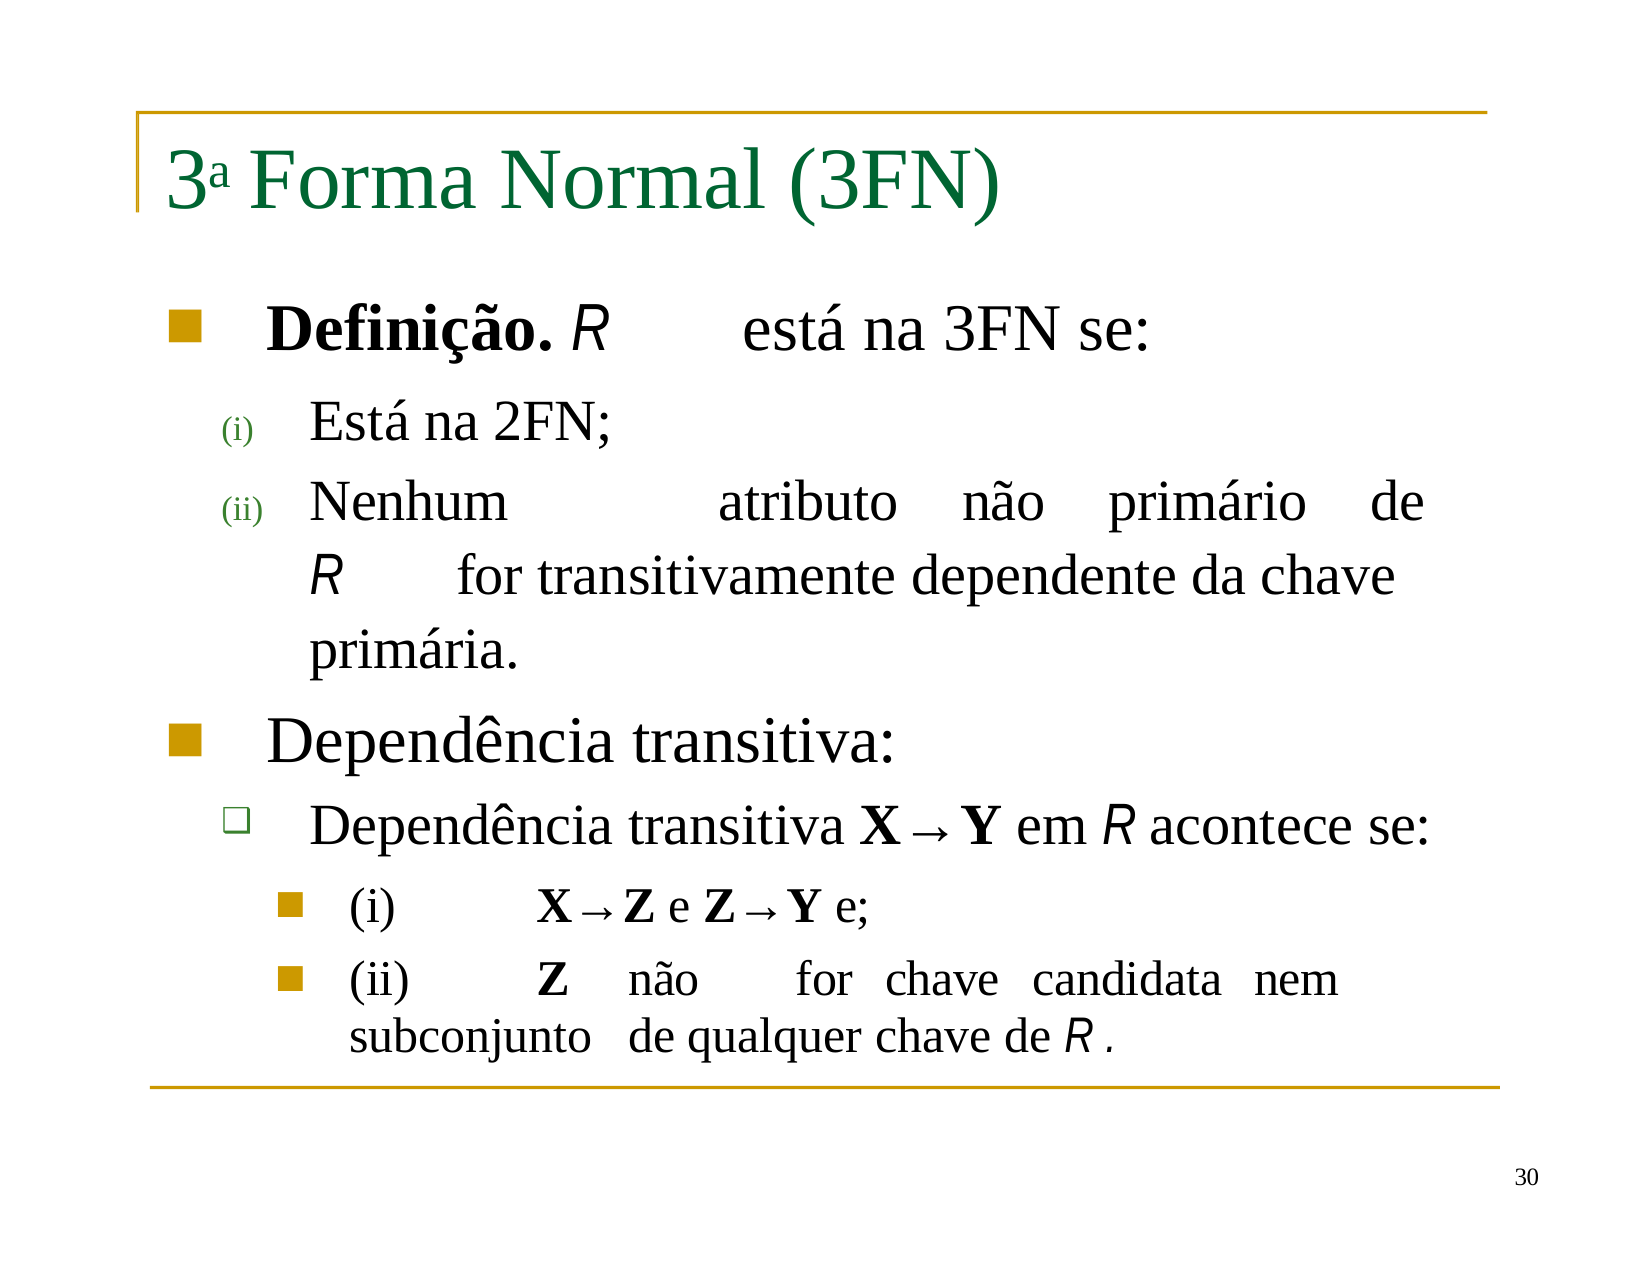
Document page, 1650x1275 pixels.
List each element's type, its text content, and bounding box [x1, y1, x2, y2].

slide_number 30 [1508, 1161, 1547, 1275]
text_box [149, 1085, 1500, 1090]
title 3a Forma Normal (3FN) [162, 118, 1488, 334]
text_box Definição. R está na 3FN se: Está na 2FN; Nenhum atributo não primário de R for transitivamente dependente da chave primária. Dependência transitiva: Dependência transitiva X→Y em R acontece se: (i) X→Z e Z→Y e; (ii) Z não for chave candidata nem subconjunto de qualquer chave de R . [162, 259, 1510, 1063]
